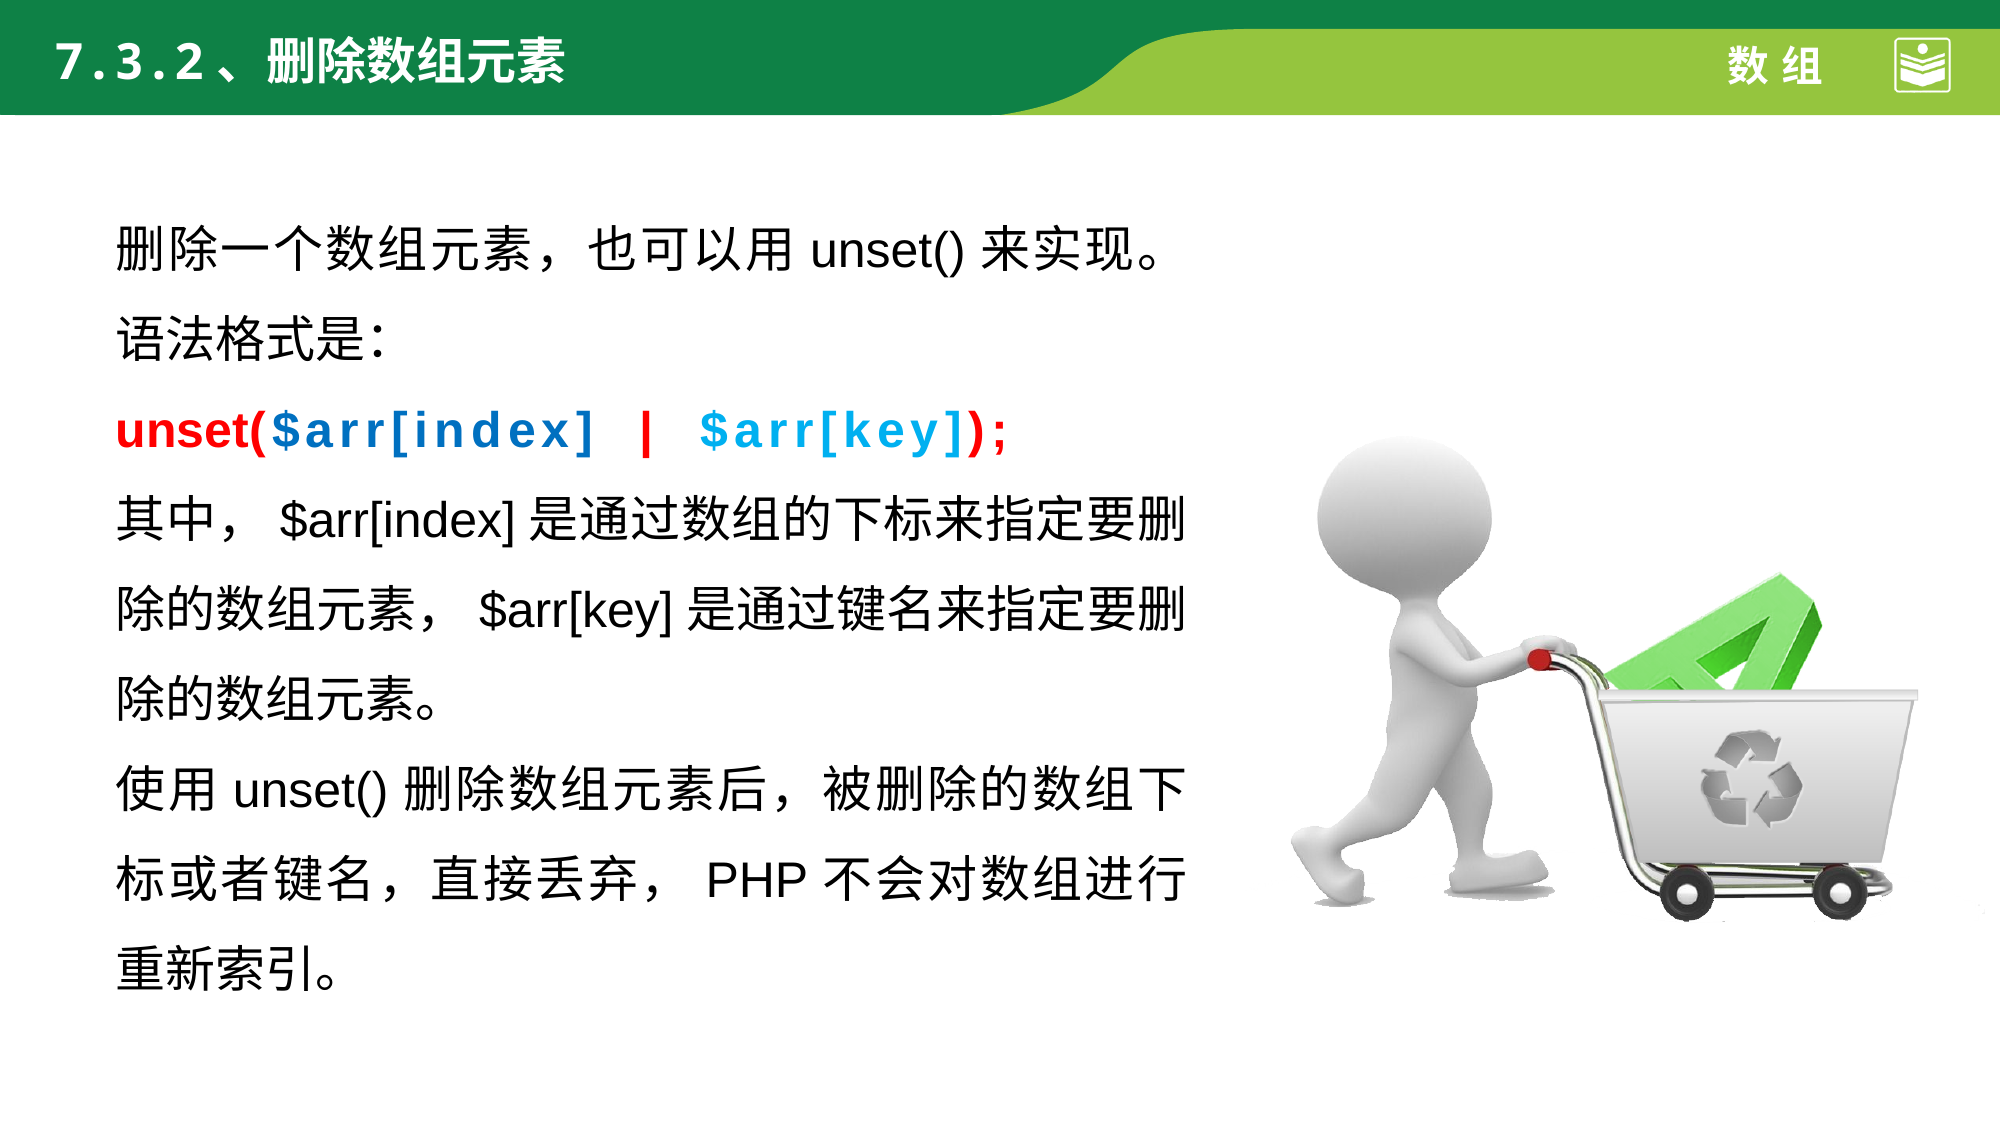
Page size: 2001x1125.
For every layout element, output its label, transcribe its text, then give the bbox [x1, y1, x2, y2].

text_box 7.3.2、删除数组元素 [39, 21, 741, 97]
picture [1245, 436, 1985, 928]
text_box 删除一个数组元素，也可以用unset()来实现。语法格式是： unset($arr[index] | $arr[key]); 其中，$arr[index]是通过数组的下标来指定要删除的数组元素，$arr[key]是通过键名来指定要删除的数组元素。 使用unset()删除数组元素后，被删除的数组下标或者键名，直接丢弃，PHP不会对数组进行重新索引。 [101, 179, 1203, 1005]
text_box [0, 0, 2000, 116]
text_box 数组 [1712, 31, 1838, 97]
text_box [999, 28, 2000, 116]
picture [1893, 37, 1951, 93]
